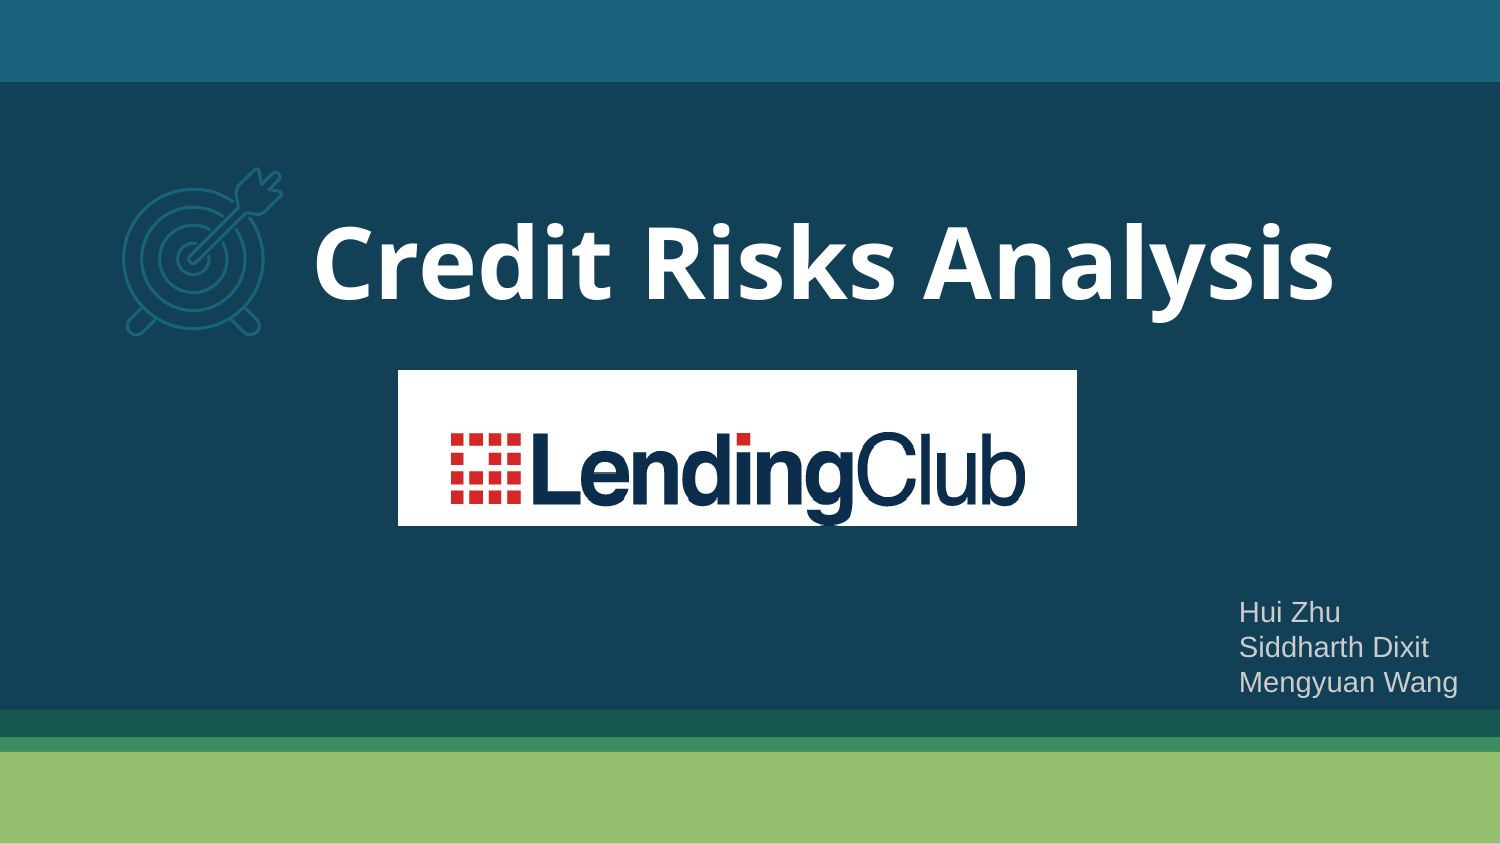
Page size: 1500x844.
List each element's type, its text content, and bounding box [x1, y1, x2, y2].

picture [398, 370, 1078, 526]
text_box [123, 168, 282, 336]
text_box Hui Zhu Siddharth Dixit Mengyuan Wang [1223, 578, 1500, 695]
title Credit Risks Analysis [296, 144, 1500, 335]
